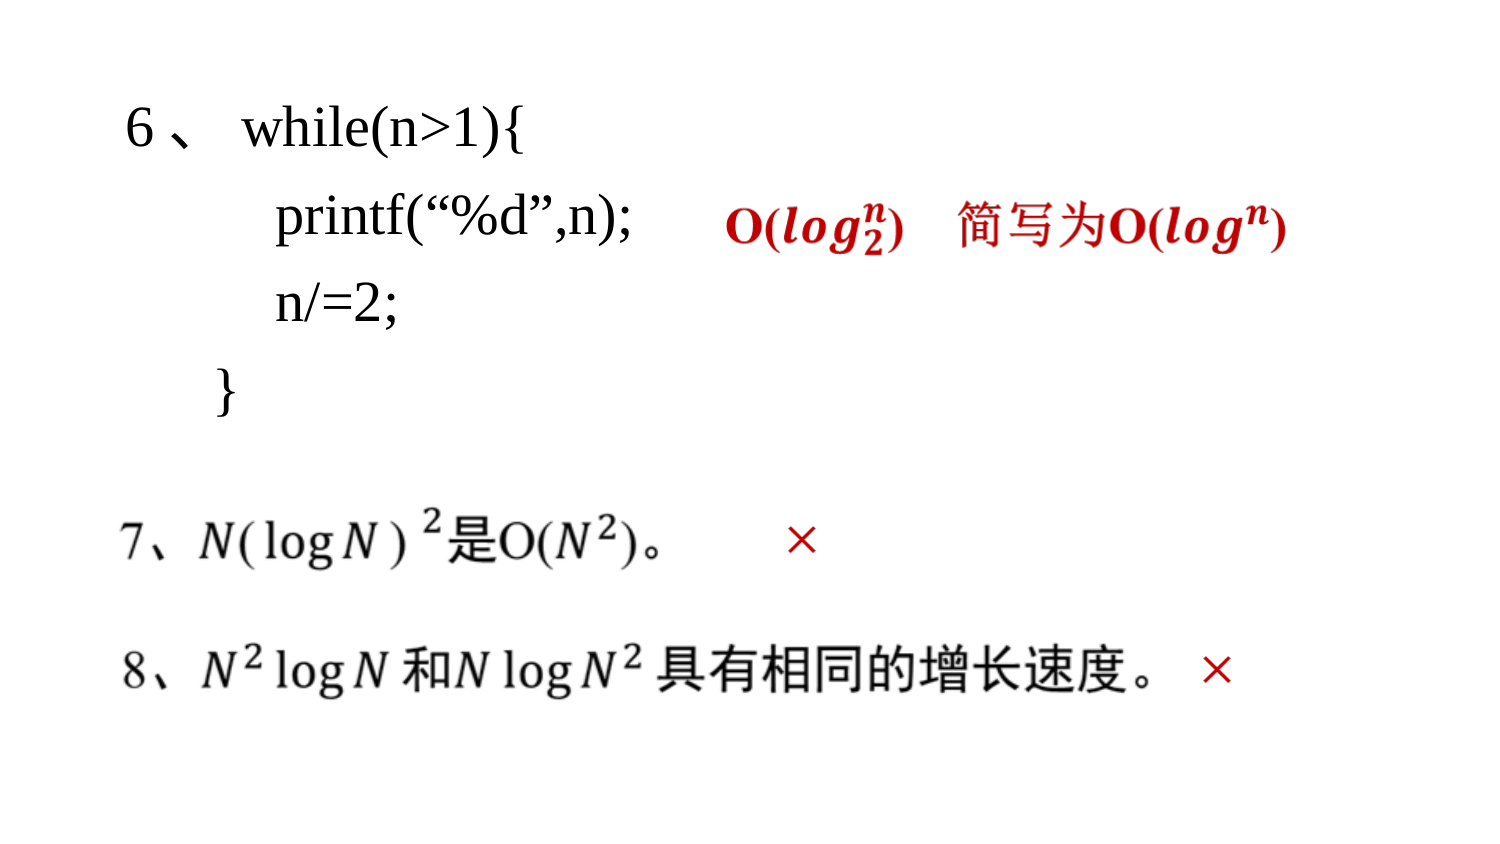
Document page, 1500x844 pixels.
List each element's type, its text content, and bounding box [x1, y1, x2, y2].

text_box [761, 498, 841, 574]
picture [110, 622, 1164, 709]
picture [109, 492, 692, 584]
text_box [709, 185, 1353, 262]
text_box [1177, 628, 1257, 704]
text_box 6、while(n>1){ printf(“%d”,n); n/=2; } [110, 63, 691, 429]
